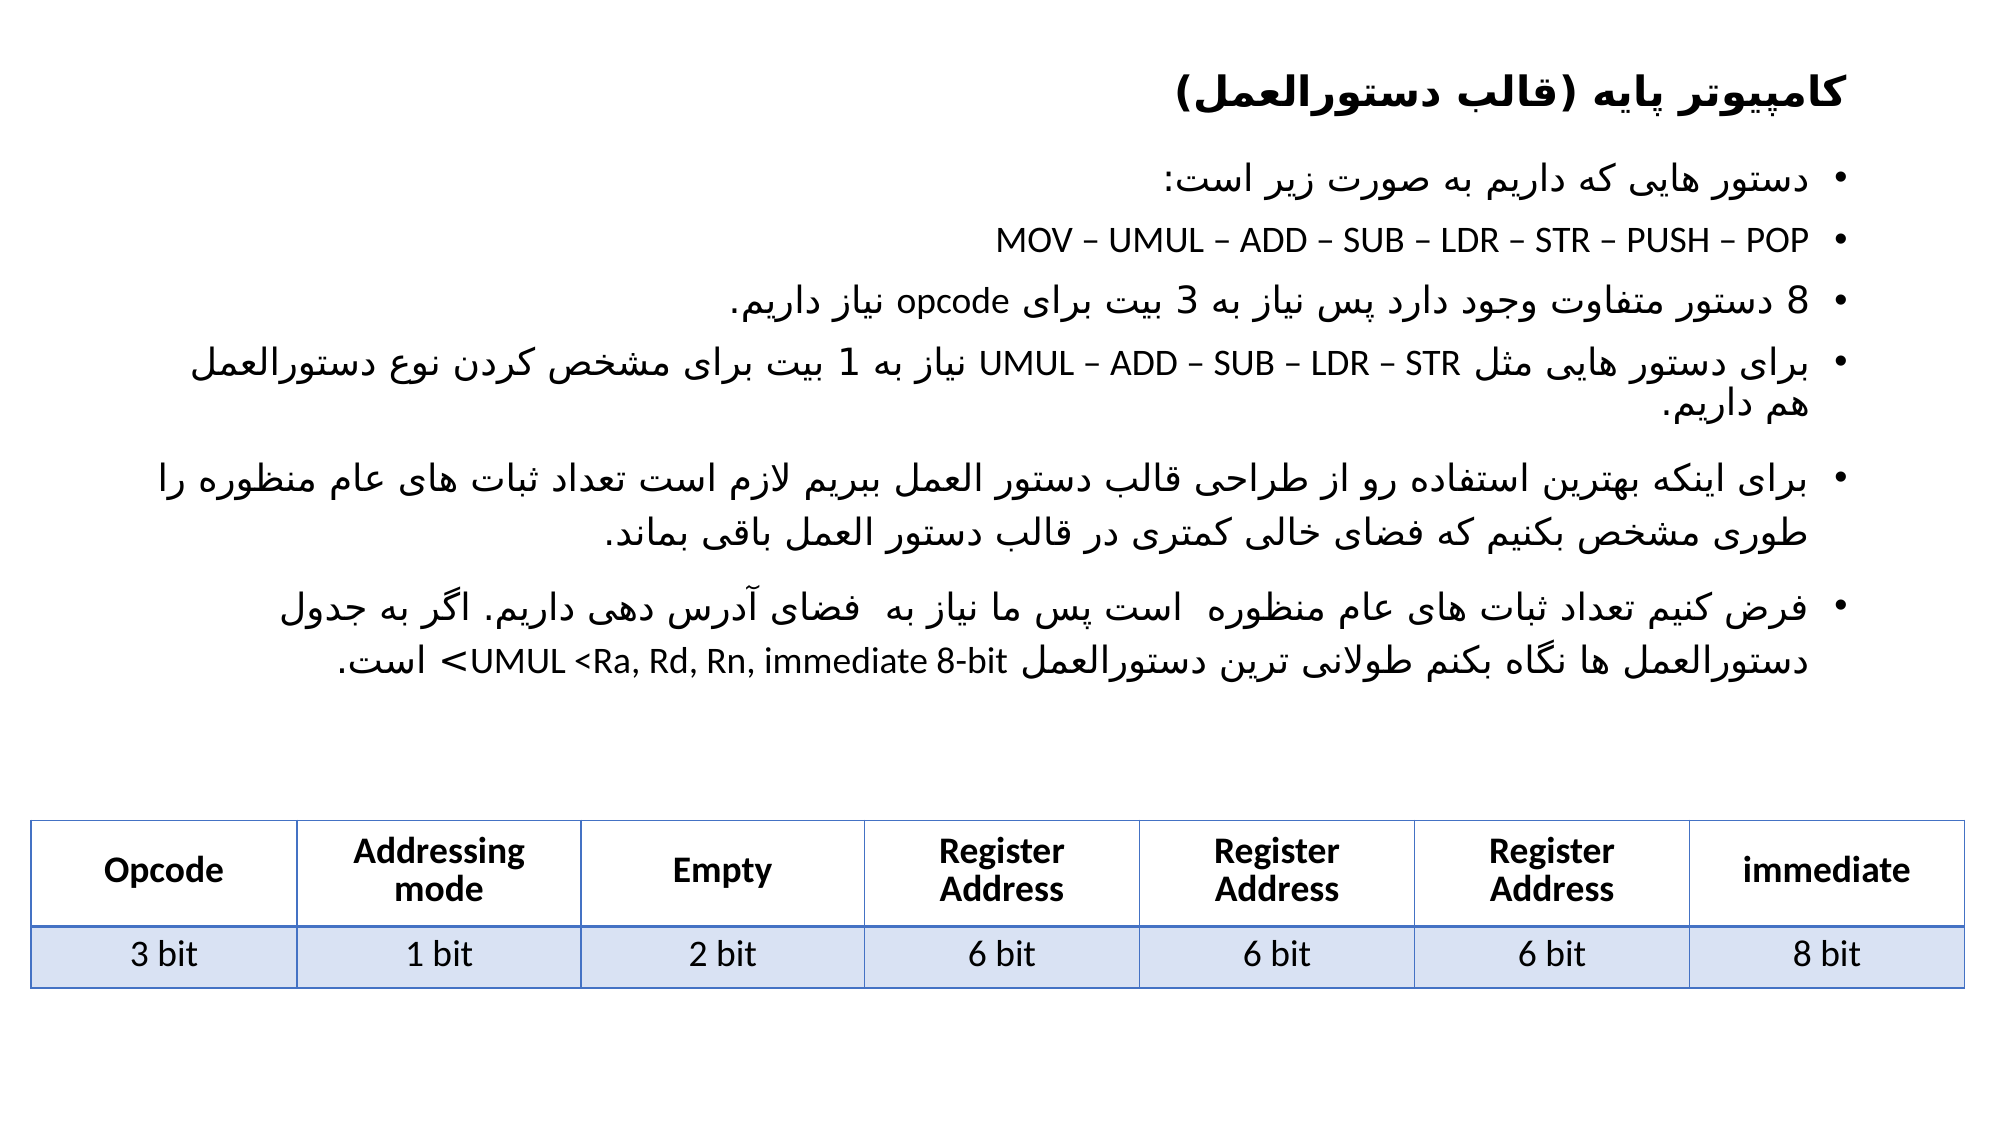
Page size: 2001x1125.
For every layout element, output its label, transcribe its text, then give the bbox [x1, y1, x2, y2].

table_header Empty [582, 821, 864, 925]
table_header Register Address [1415, 821, 1689, 925]
table_cell 2 bit [582, 928, 864, 987]
table_header Register Address [865, 821, 1139, 925]
table_cell 8 bit [1690, 928, 1964, 987]
table_header immediate [1690, 821, 1964, 925]
table_cell 1 bit [298, 928, 580, 987]
table_cell 3 bit [32, 928, 296, 987]
table_cell 6 bit [1415, 928, 1689, 987]
table_cell 6 bit [865, 928, 1139, 987]
table_header Register Address [1140, 821, 1414, 925]
table_header Opcode [32, 821, 296, 925]
table_cell 6 bit [1140, 928, 1414, 987]
table_header Addressing mode [298, 821, 580, 925]
title کامپیوتر پایه (قالب دستورالعمل) [137, 59, 1863, 127]
